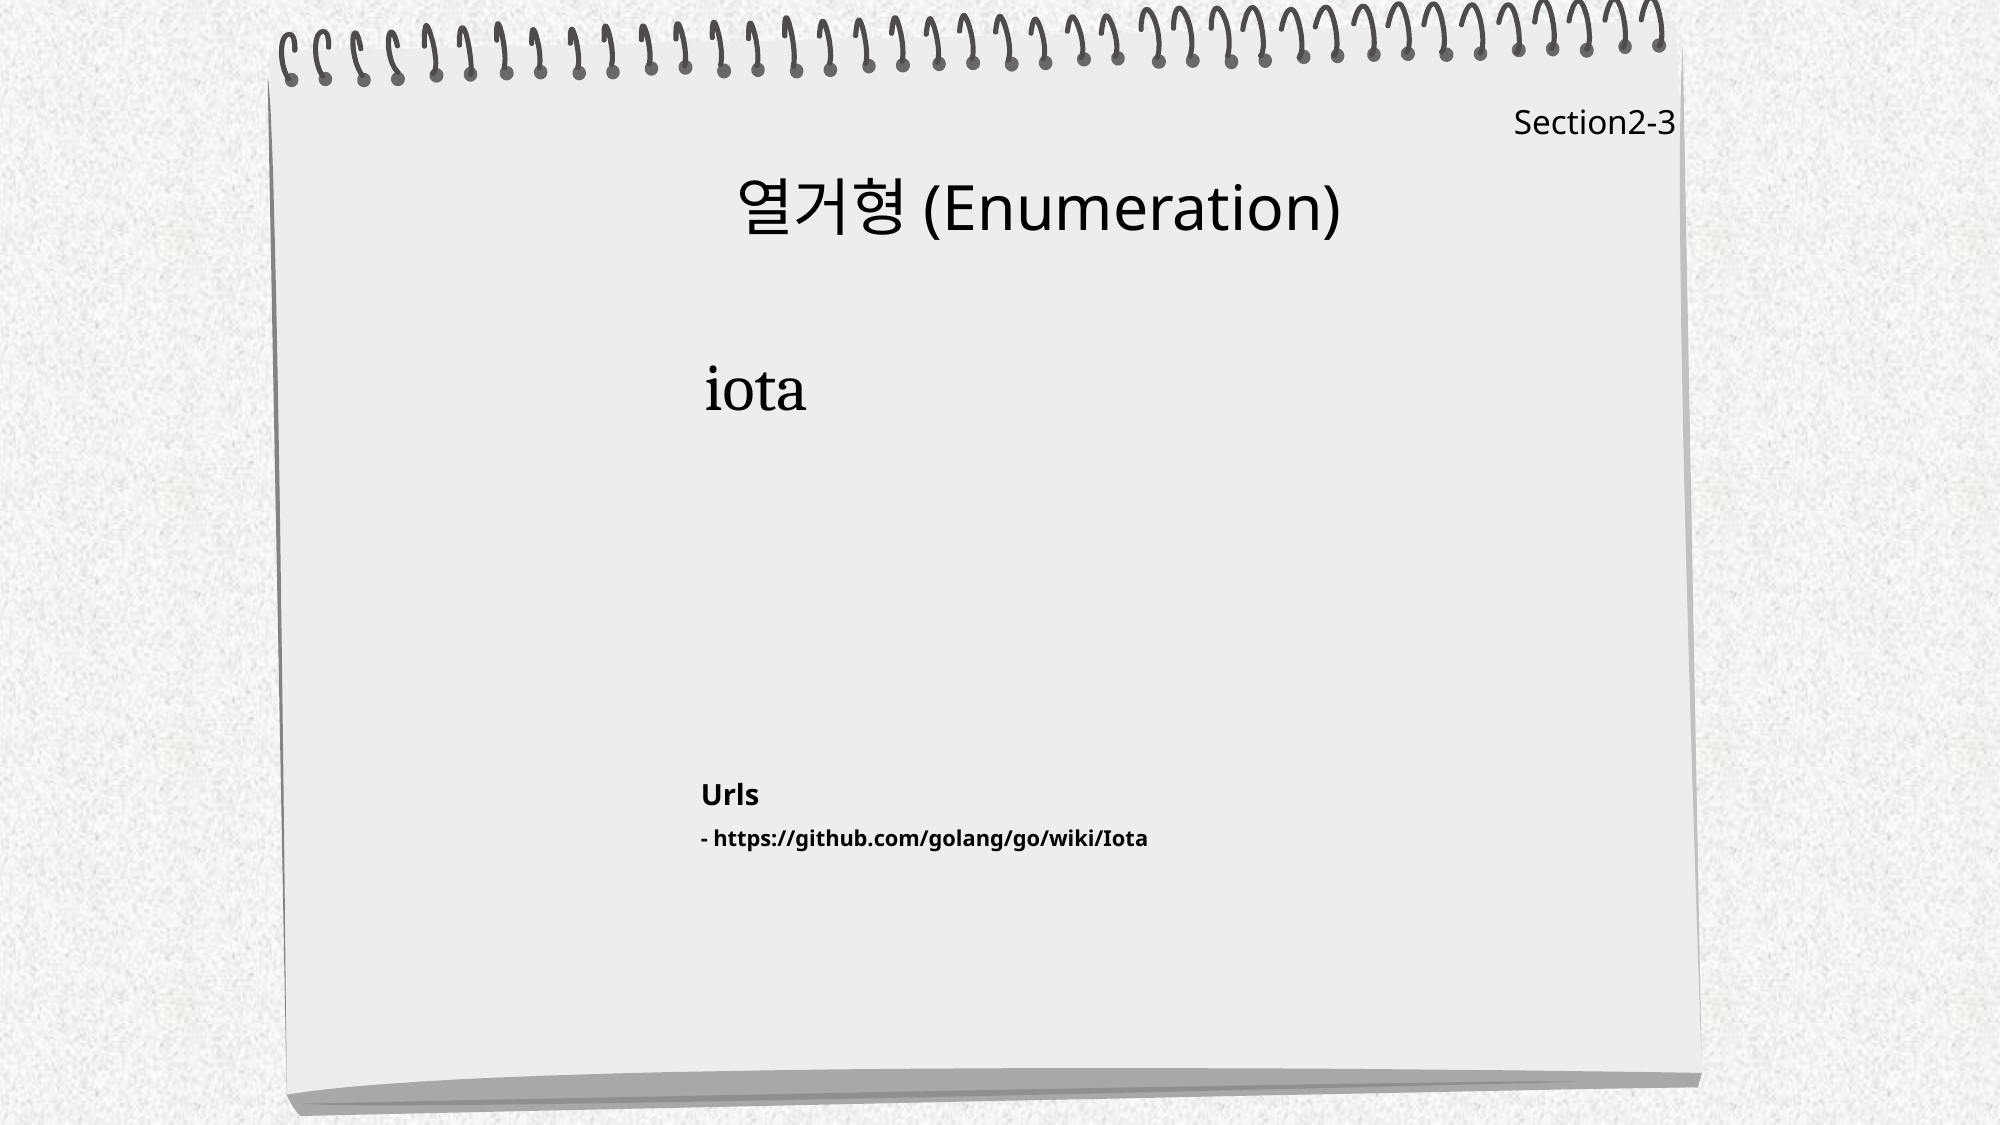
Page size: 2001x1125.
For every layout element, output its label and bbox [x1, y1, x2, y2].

text_box [267, 0, 1734, 1117]
